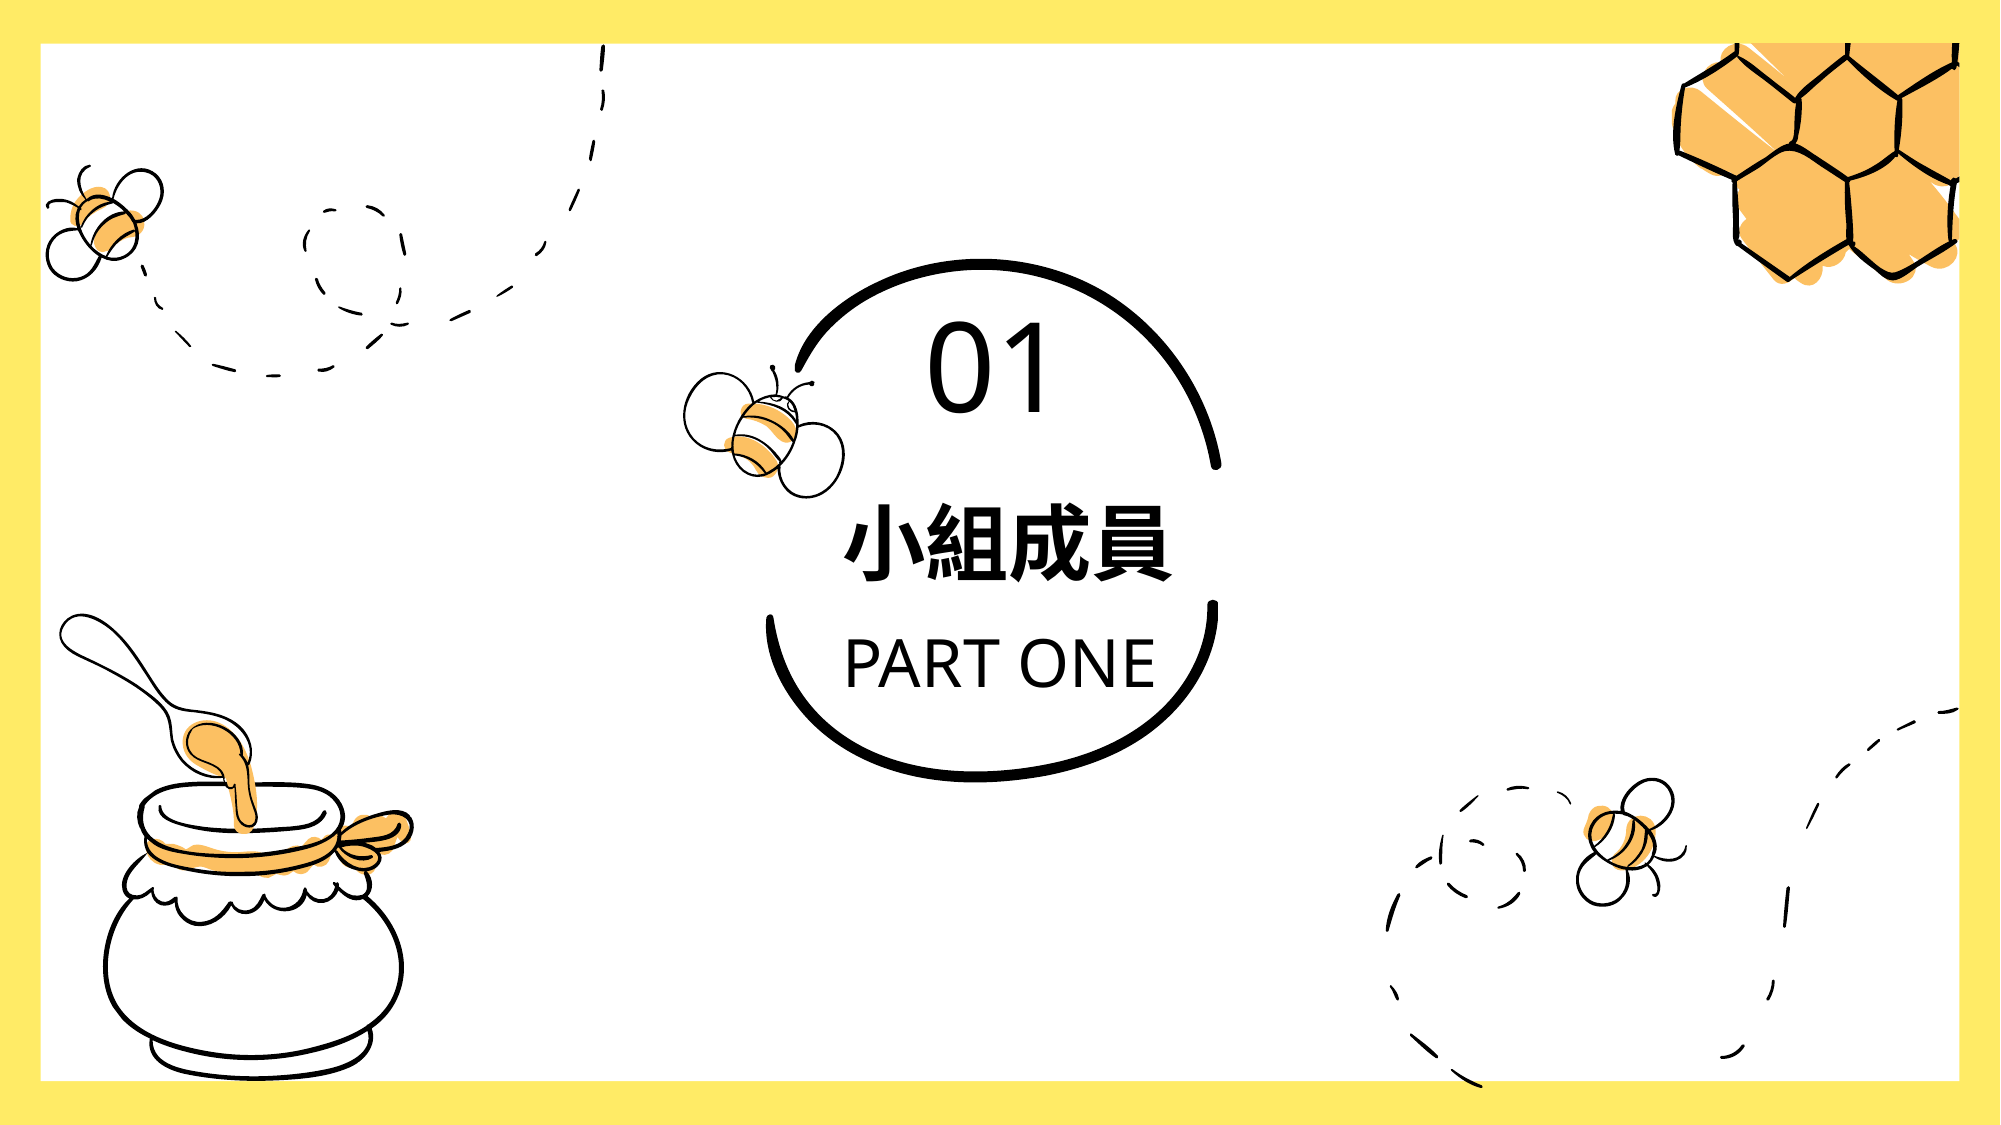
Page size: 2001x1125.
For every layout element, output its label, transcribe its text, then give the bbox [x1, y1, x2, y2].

picture [45, 43, 606, 378]
picture [1671, 43, 1960, 286]
picture [1384, 706, 1960, 1088]
picture [765, 599, 1218, 783]
text_box PART ONE [1218, 613, 1225, 709]
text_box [58, 613, 444, 1089]
picture [682, 257, 1223, 499]
text_box 小組成員 [632, 483, 1385, 599]
